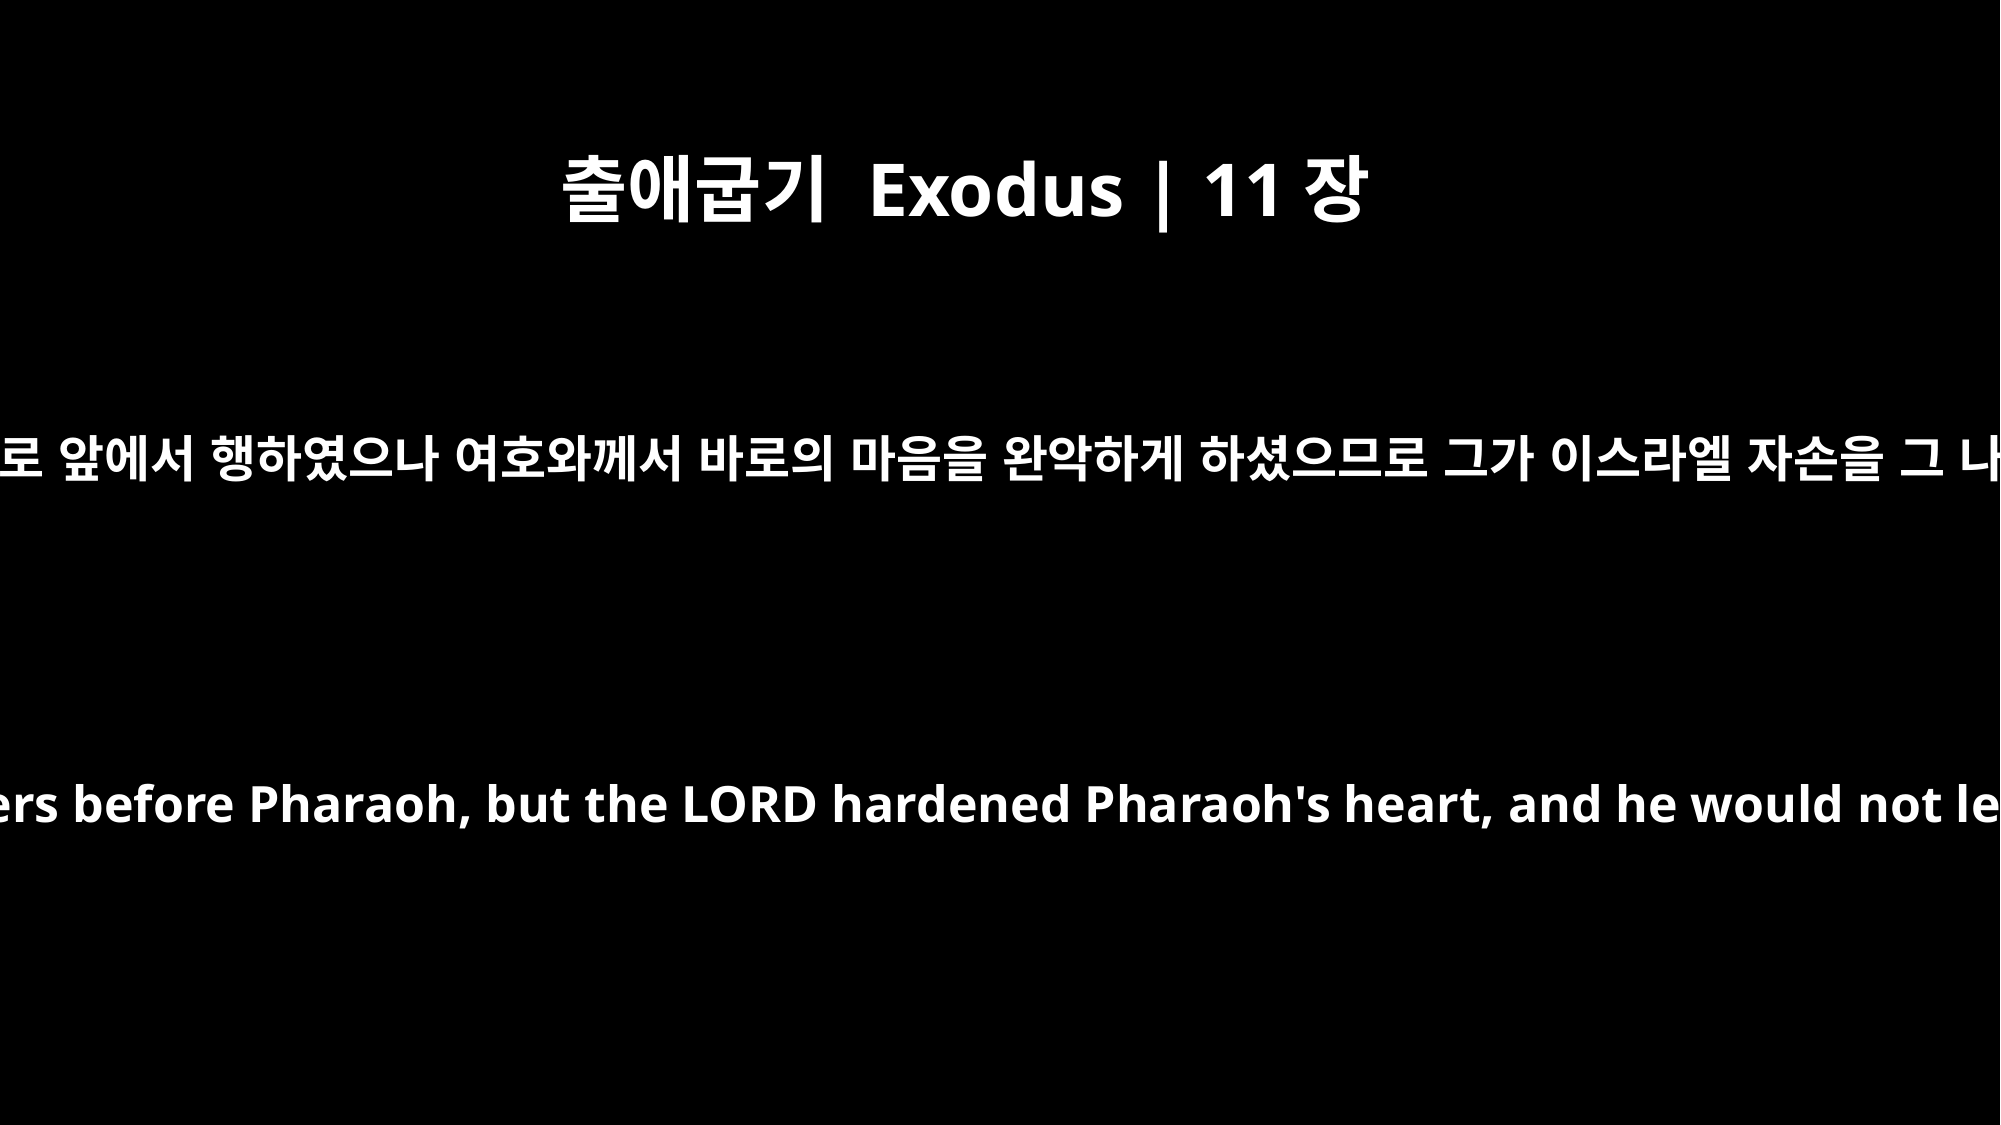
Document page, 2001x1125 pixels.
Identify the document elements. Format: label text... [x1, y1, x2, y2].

text_box Moses and Aaron performed all these wonders before Pharaoh, but the LORD hardened Pharaoh's heart, and he would not let the Israelites go out of his country. [0, 764, 2000, 840]
text_box 출애굽기 Exodus | 11장 [545, 136, 1387, 239]
text_box 10 모세와 아론이 이 모든 기적을 바로 앞에서 행하였으나 여호와께서 바로의 마음을 완악하게 하셨으므로 그가 이스라엘 자손을 그 나라에서 보내지 아니하였더라 [0, 359, 2000, 495]
